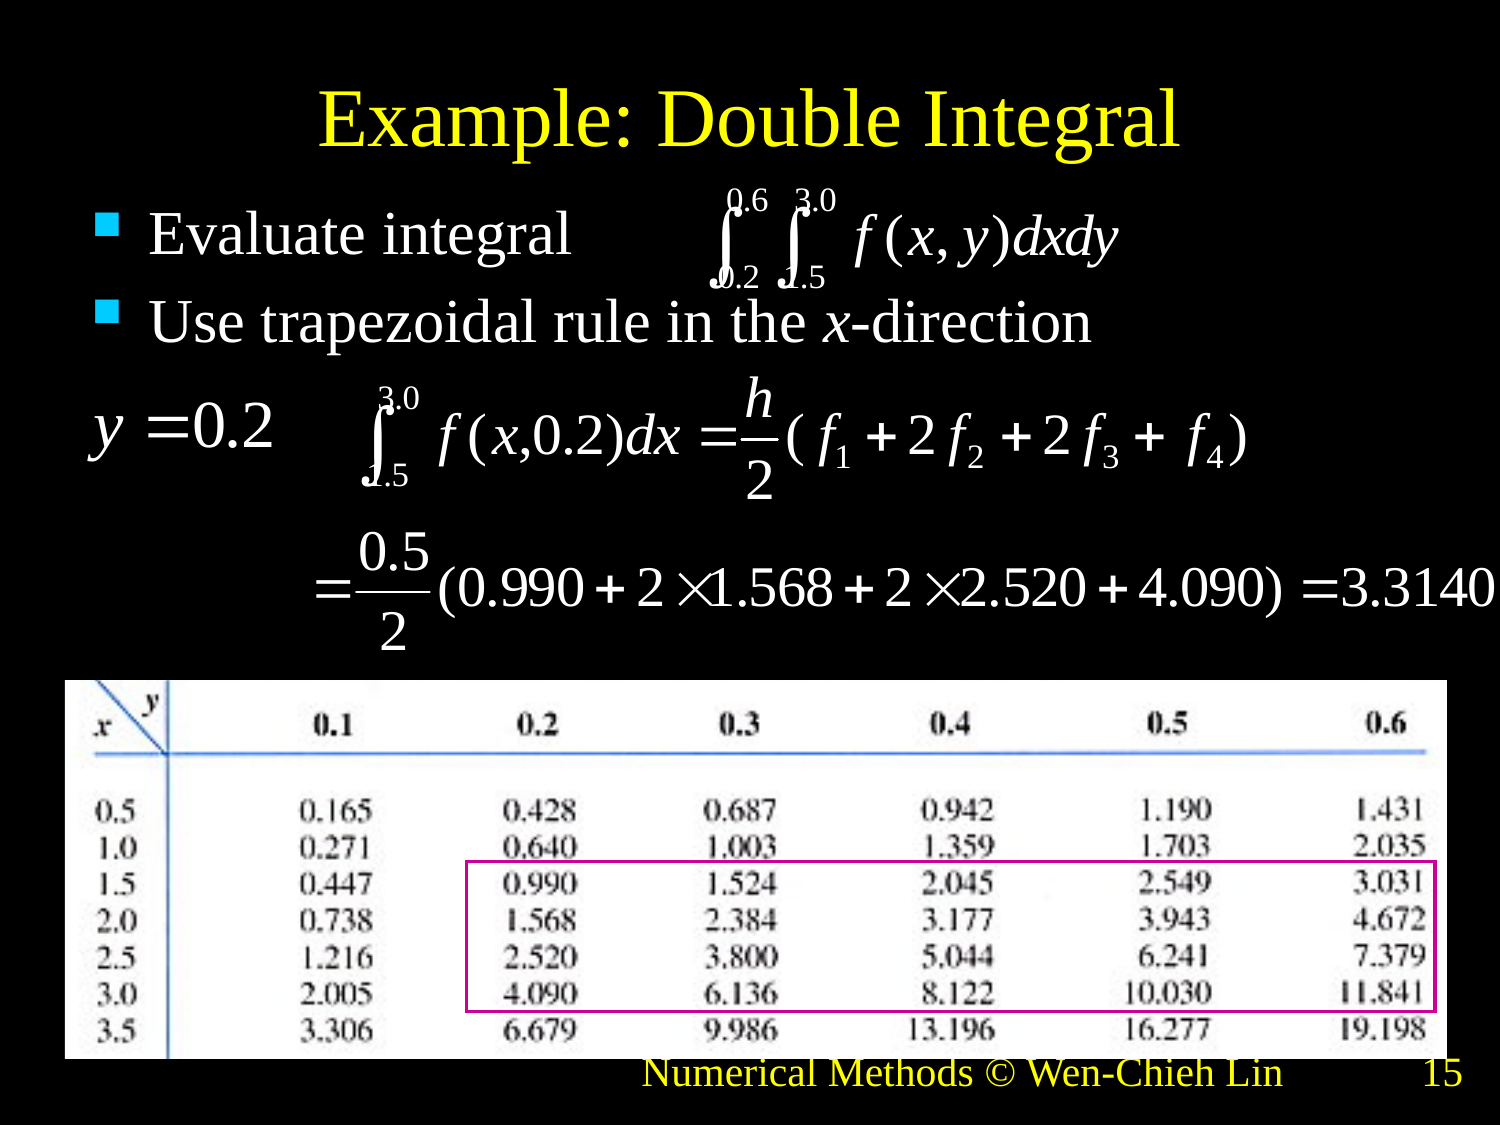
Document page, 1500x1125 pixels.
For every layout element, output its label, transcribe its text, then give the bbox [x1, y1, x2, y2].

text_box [690, 172, 1130, 298]
title Example: Double Integral [75, 19, 1425, 208]
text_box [76, 385, 283, 473]
picture [64, 680, 1447, 1059]
footer Numerical Methods © Wen-Chieh Lin [490, 1066, 1128, 1103]
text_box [342, 361, 1258, 511]
slide_number 15 [1128, 1024, 1479, 1103]
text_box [301, 515, 1500, 662]
list Evaluate integral Use trapezoidal rule in the x-direction [76, 184, 1427, 679]
